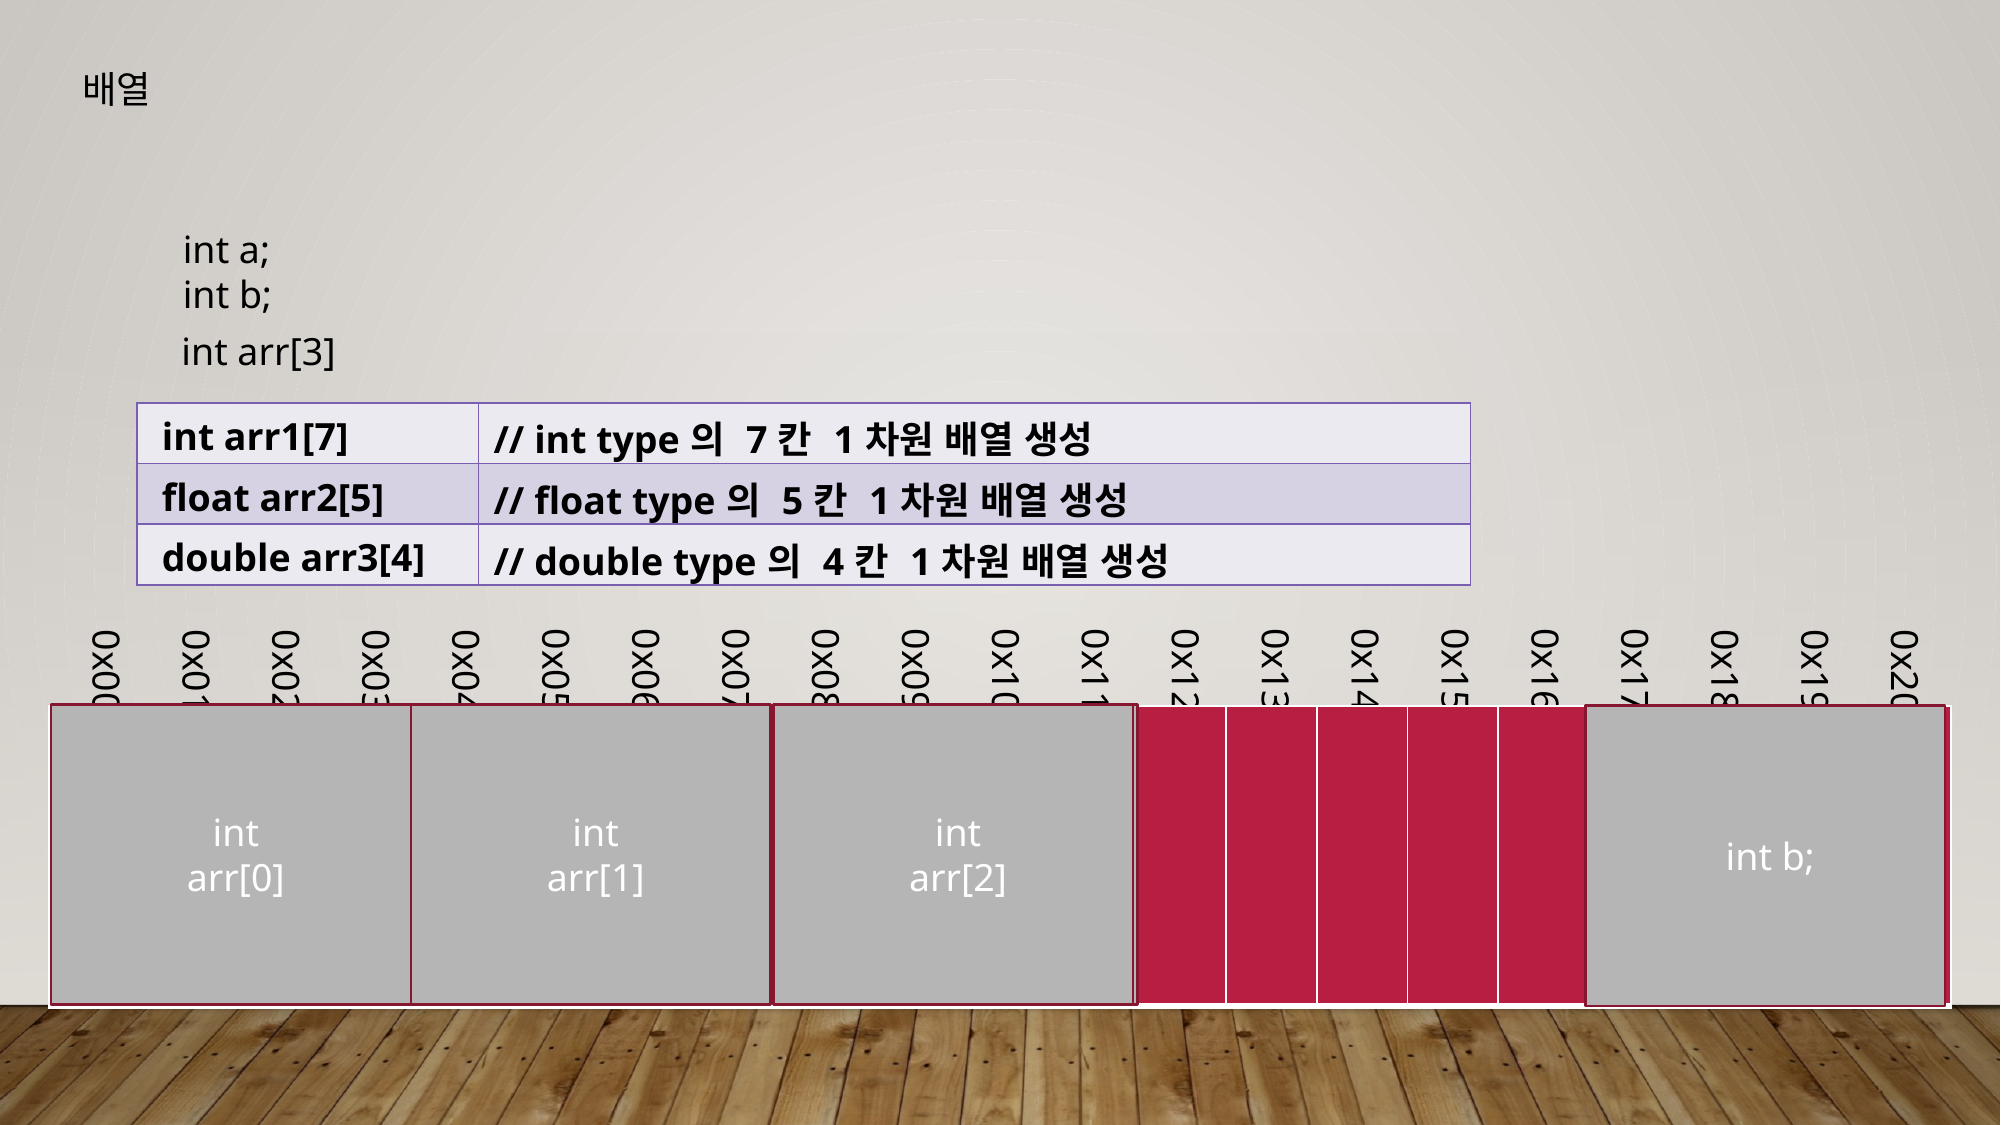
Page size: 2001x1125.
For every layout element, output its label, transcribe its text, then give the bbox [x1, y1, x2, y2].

table_cell // float type의 5칸 1차원 배열 생성 [479, 464, 1470, 523]
text_box int a; int b; [158, 218, 287, 324]
text_box int arr[2] [772, 706, 1134, 1006]
table_header [1139, 707, 1225, 1003]
text_box int b; [1584, 704, 1946, 1007]
picture [0, 1005, 2000, 1125]
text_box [63, 613, 1937, 706]
text_box int a; [1134, 706, 1139, 1006]
text_box int arr[3] [157, 320, 351, 381]
table_cell // double type의 4칸 1차원 배열 생성 [479, 525, 1470, 584]
table_header [1227, 707, 1316, 1003]
table_header [1499, 707, 1584, 1003]
table_header // int type의 7칸 1차원 배열 생성 [479, 404, 1470, 463]
table_cell float arr2[5] [138, 464, 478, 523]
table_header [1408, 707, 1497, 1003]
table_header [1946, 707, 1950, 1003]
text_box int arr[0] [50, 703, 412, 1006]
table_header [1318, 707, 1407, 1003]
text_box int arr[1] [412, 706, 772, 1006]
text_box 배열 [67, 58, 167, 119]
table_header int arr1[7] [138, 404, 478, 463]
table_cell double arr3[4] [138, 525, 478, 584]
